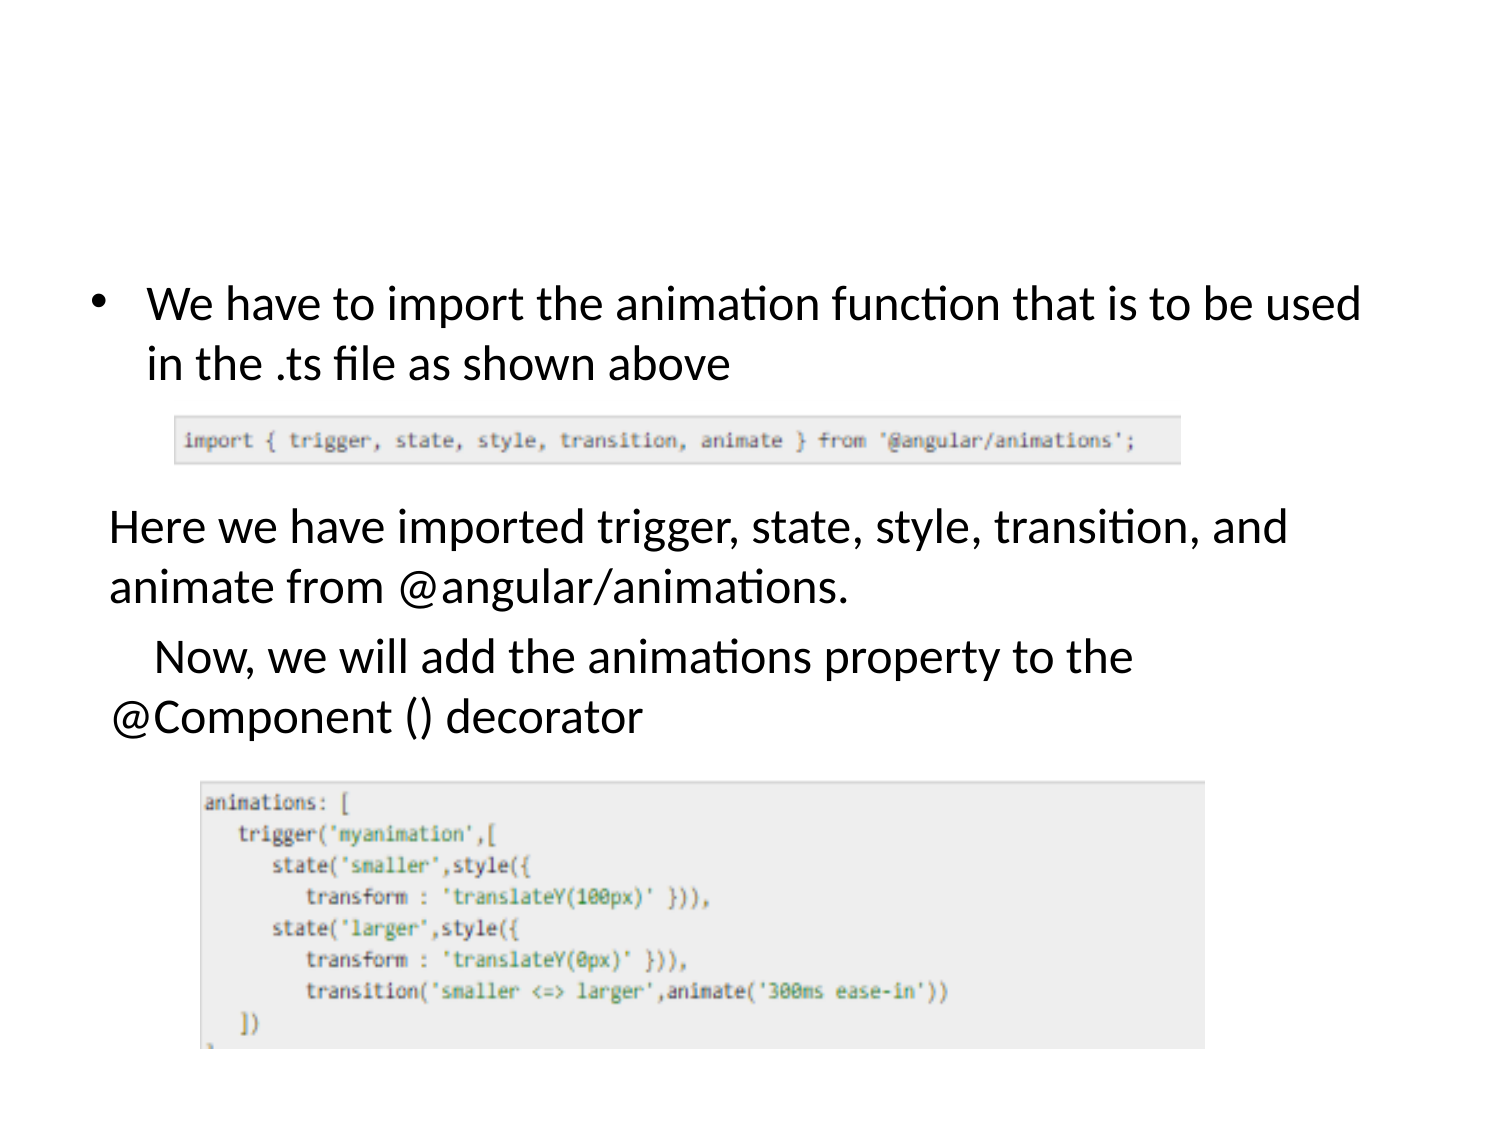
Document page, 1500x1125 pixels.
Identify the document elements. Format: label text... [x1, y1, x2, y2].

picture [174, 399, 1181, 485]
list We have to import the animation function that is to be used in the .ts file as shown above Here we have imported trigger, state, style, transition, and animate from @angular/animations. Now, we will add the animations property to the @Component () decorator [75, 262, 1425, 1005]
picture [199, 774, 1205, 1049]
